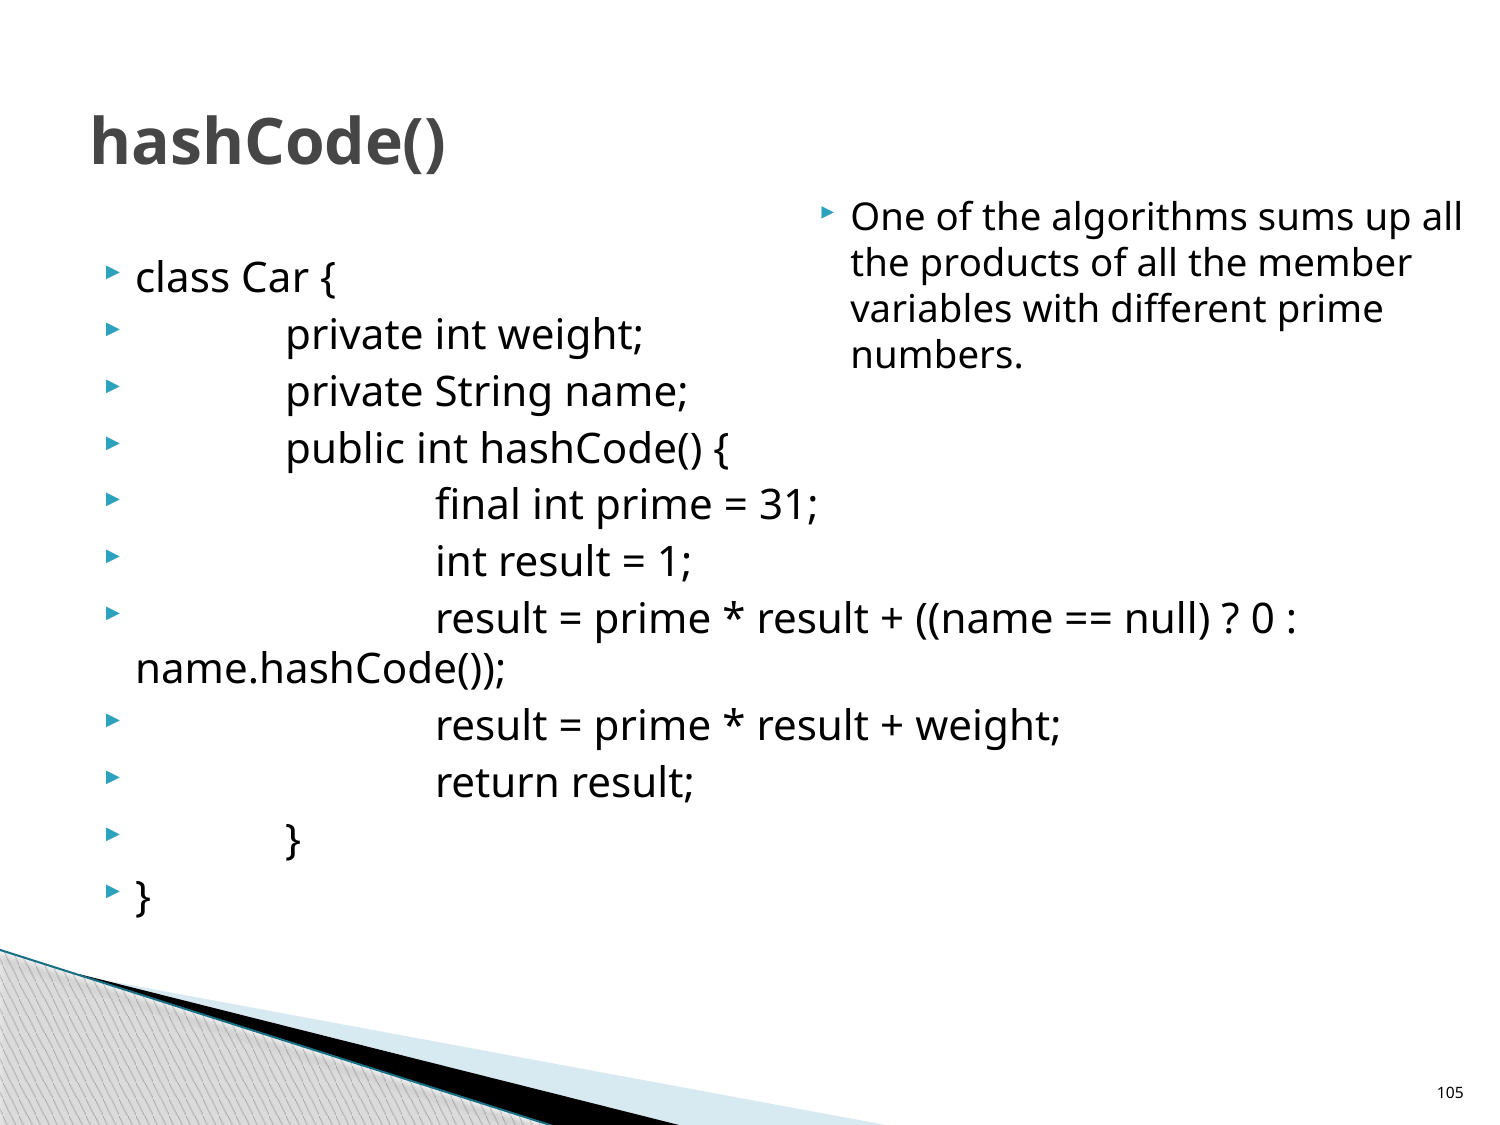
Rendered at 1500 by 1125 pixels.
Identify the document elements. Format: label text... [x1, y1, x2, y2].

list class Car { private int weight; private String name; public int hashCode() { final int prime = 31; int result = 1; result = prime * result + ((name == null) ? 0 : name.hashCode()); result = prime * result + weight; return result; } } [75, 242, 1425, 986]
list One of the algorithms sums up all the products of all the member variables with different prime numbers. [791, 184, 1500, 386]
title hashCode() [75, 45, 1425, 233]
slide_number 105 [1418, 1051, 1479, 1112]
